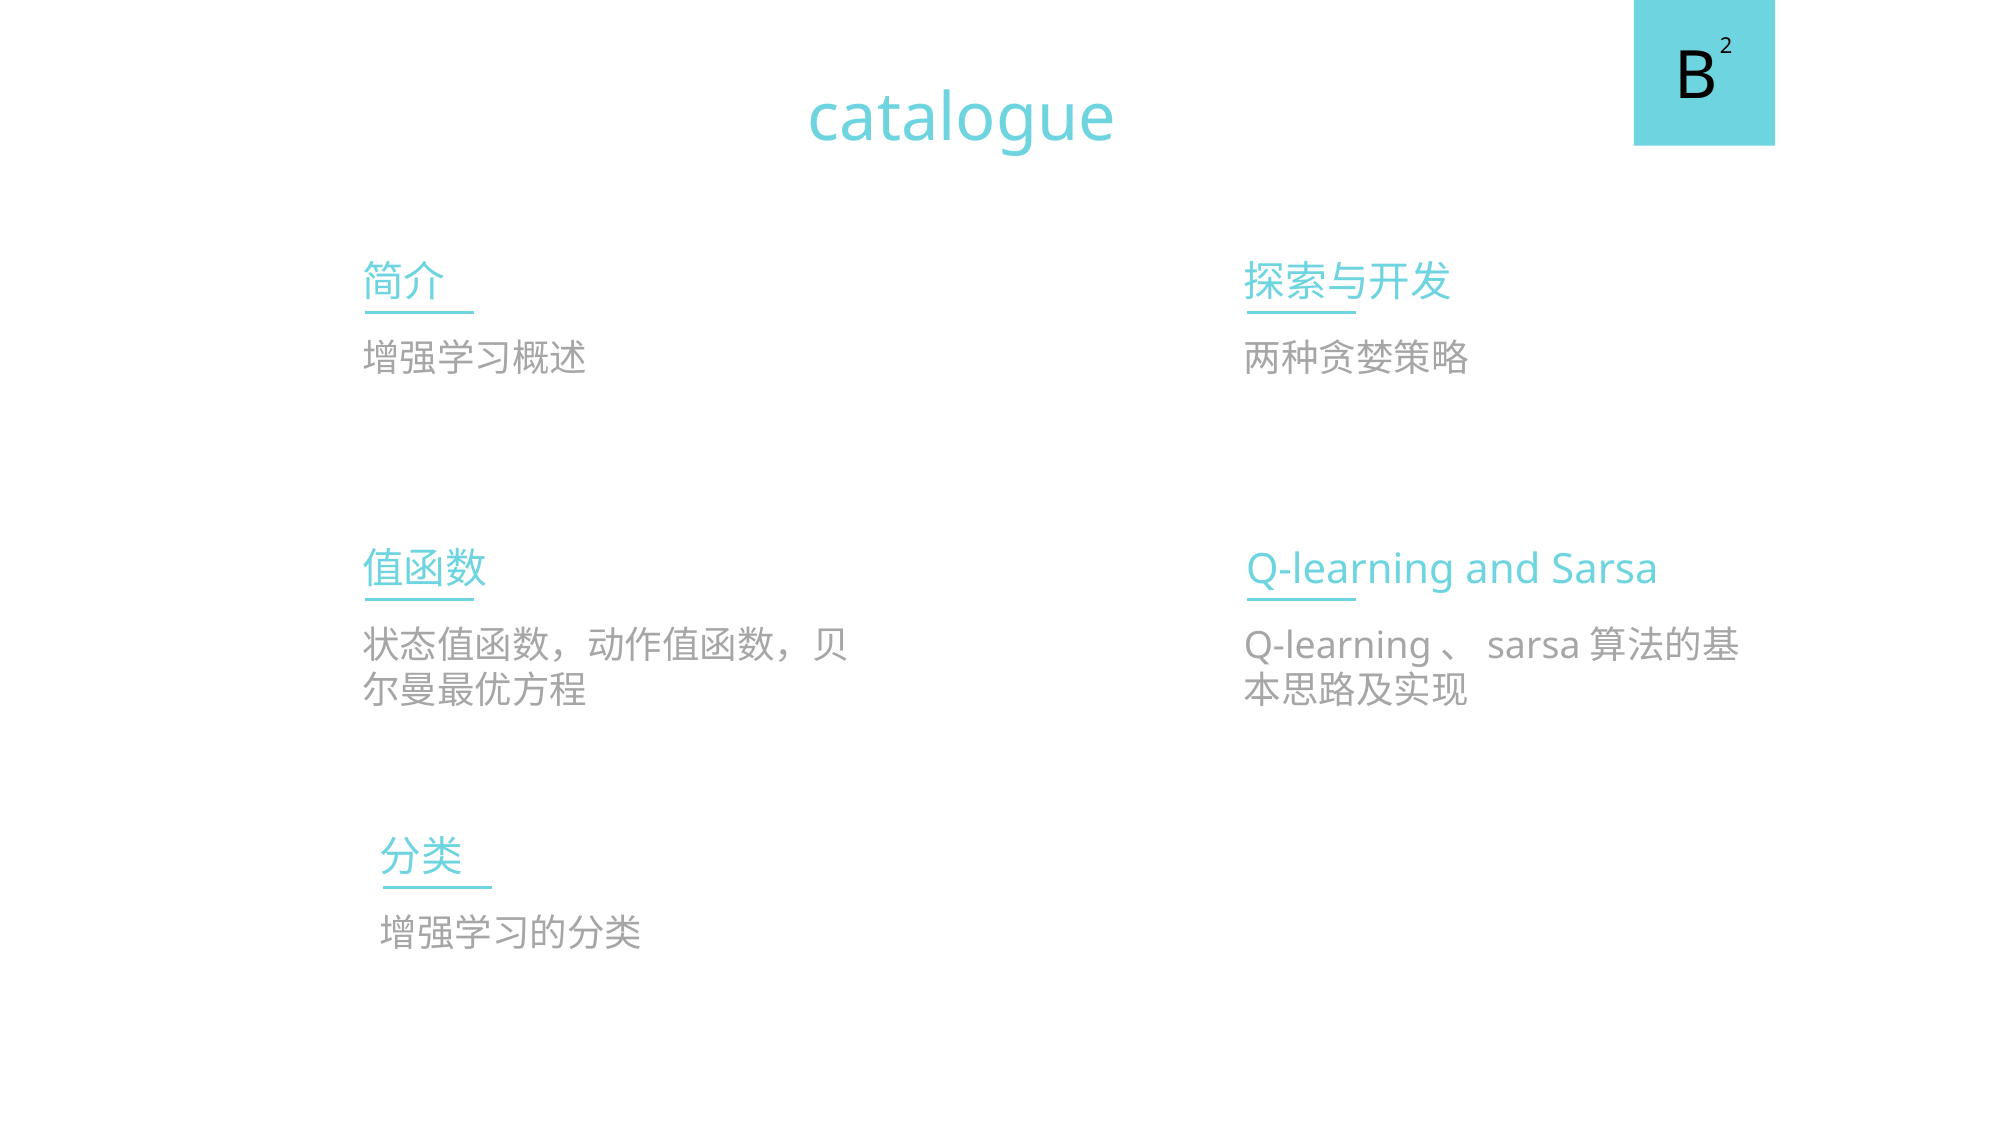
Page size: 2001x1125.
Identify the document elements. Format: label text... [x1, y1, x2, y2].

text_box 分类 [364, 822, 479, 888]
text_box 增强学习的分类 [365, 901, 912, 962]
text_box 状态值函数，动作值函数，贝尔曼最优方程 [347, 613, 894, 719]
text_box 增强学习概述 [347, 326, 894, 387]
text_box 两种贪婪策略 [1228, 326, 1776, 387]
text_box 探索与开发 [1228, 247, 1468, 312]
text_box catalogue [793, 66, 1132, 162]
text_box Q-learning and Sarsa [1231, 534, 1674, 599]
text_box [1661, 24, 1748, 121]
text_box 值函数 [347, 534, 503, 599]
text_box Q-learning、sarsa算法的基本思路及实现 [1228, 613, 1776, 719]
text_box 简介 [347, 247, 461, 312]
text_box [1633, 0, 1776, 147]
